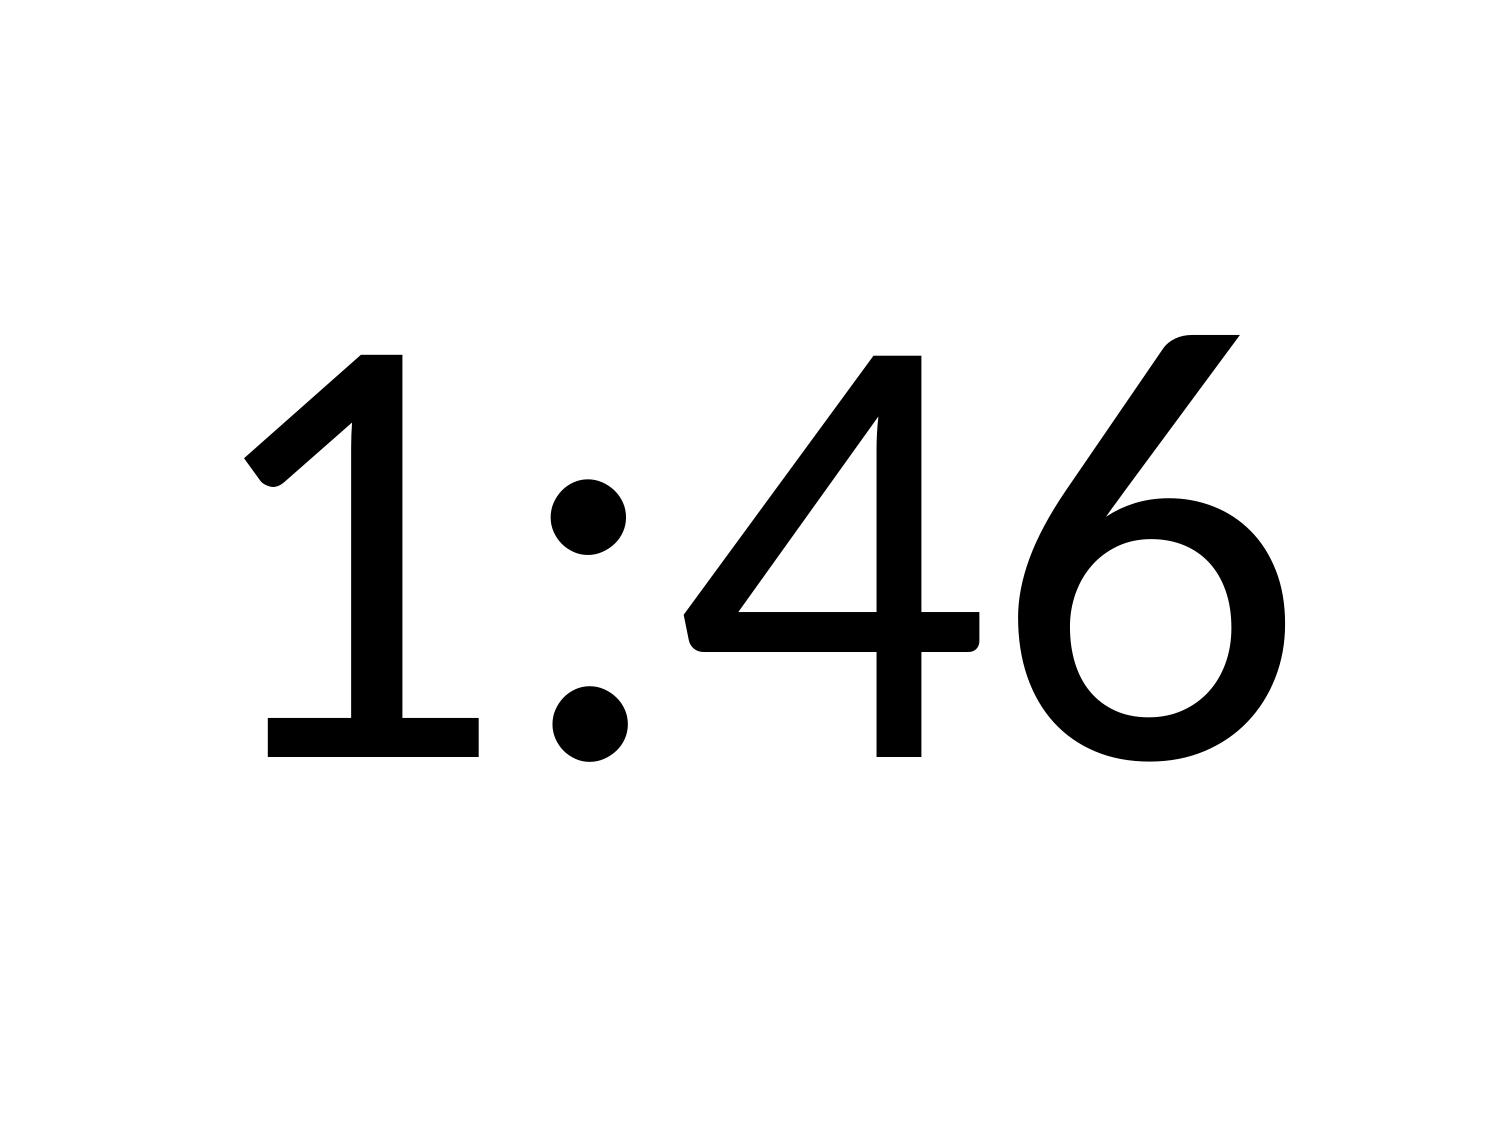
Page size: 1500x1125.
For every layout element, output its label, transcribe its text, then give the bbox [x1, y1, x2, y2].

text_box 1:46 [112, 125, 1388, 941]
